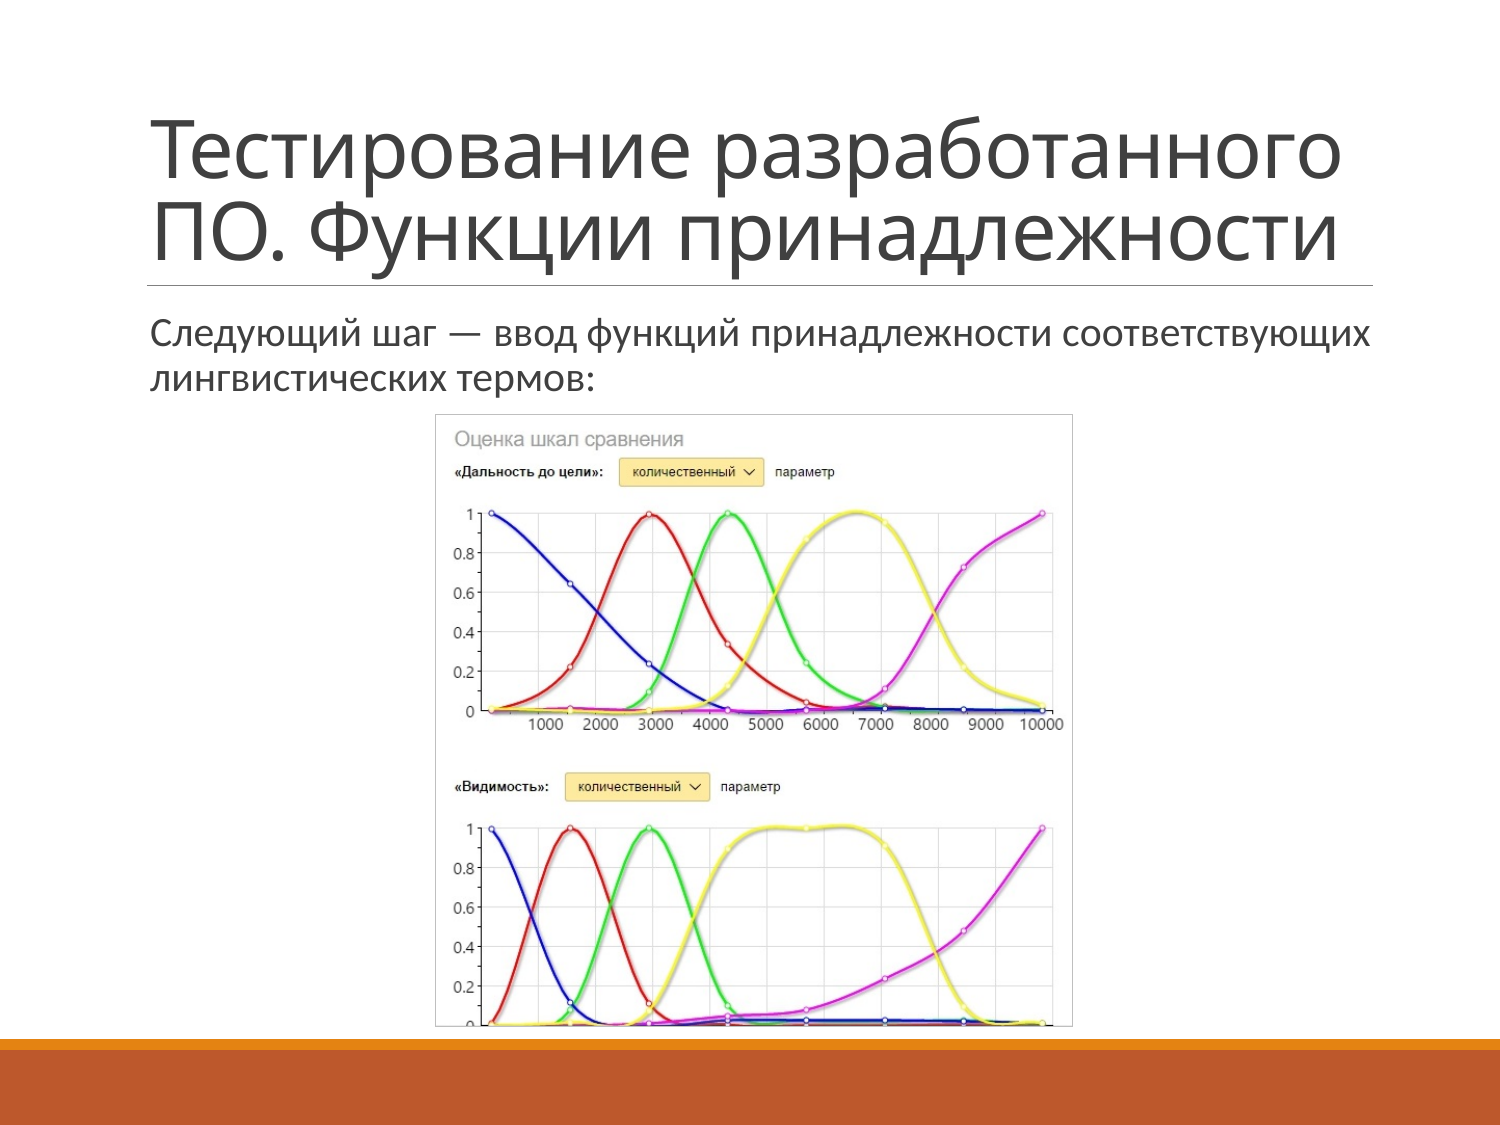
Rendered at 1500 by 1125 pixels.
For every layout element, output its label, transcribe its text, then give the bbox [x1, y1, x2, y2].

picture [434, 413, 1073, 1028]
list Следующий шаг — ввод функций принадлежности соответствующих лингвистических термов: [135, 302, 1373, 415]
title Тестирование разработанного ПО. Функции принадлежности [135, 47, 1373, 285]
